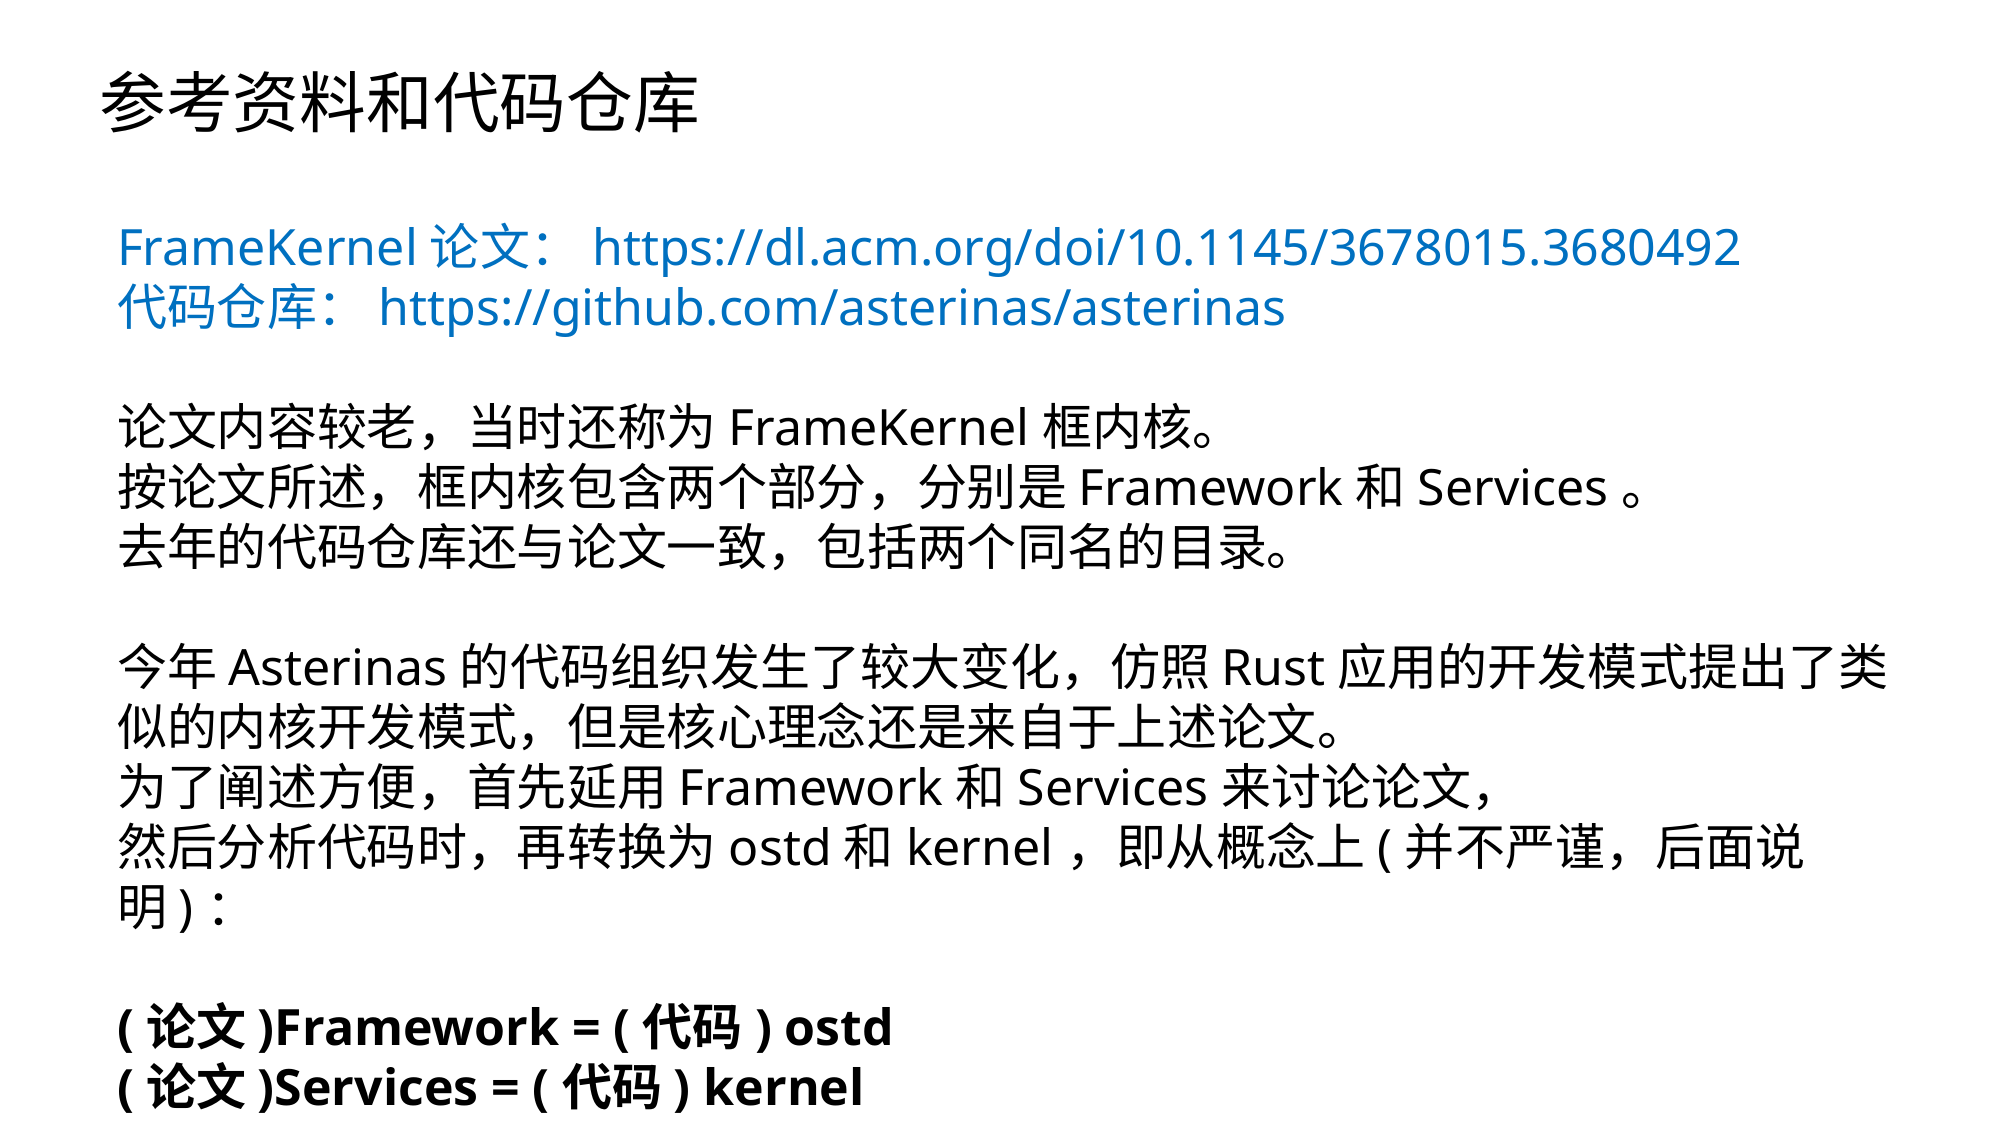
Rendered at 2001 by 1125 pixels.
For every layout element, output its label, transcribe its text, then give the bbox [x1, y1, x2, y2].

text_box 参考资料和代码仓库 [84, 53, 1243, 149]
text_box FrameKernel论文：https://dl.acm.org/doi/10.1145/3678015.3680492 代码仓库：https://github.com/asterinas/asterinas 论文内容较老，当时还称为FrameKernel框内核。 按论文所述，框内核包含两个部分，分别是Framework和Services。 去年的代码仓库还与论文一致，包括两个同名的目录。 今年Asterinas的代码组织发生了较大变化，仿照Rust应用的开发模式提出了类似的内核开发模式，但是核心理念还是来自于上述论文。 为了阐述方便，首先延用Framework和Services来讨论论文， 然后分析代码时，再转换为ostd和kernel，即从概念上(并不严谨，后面说明)： (论文)Framework = (代码) ostd (论文)Services = (代码) kernel [102, 208, 1940, 1123]
